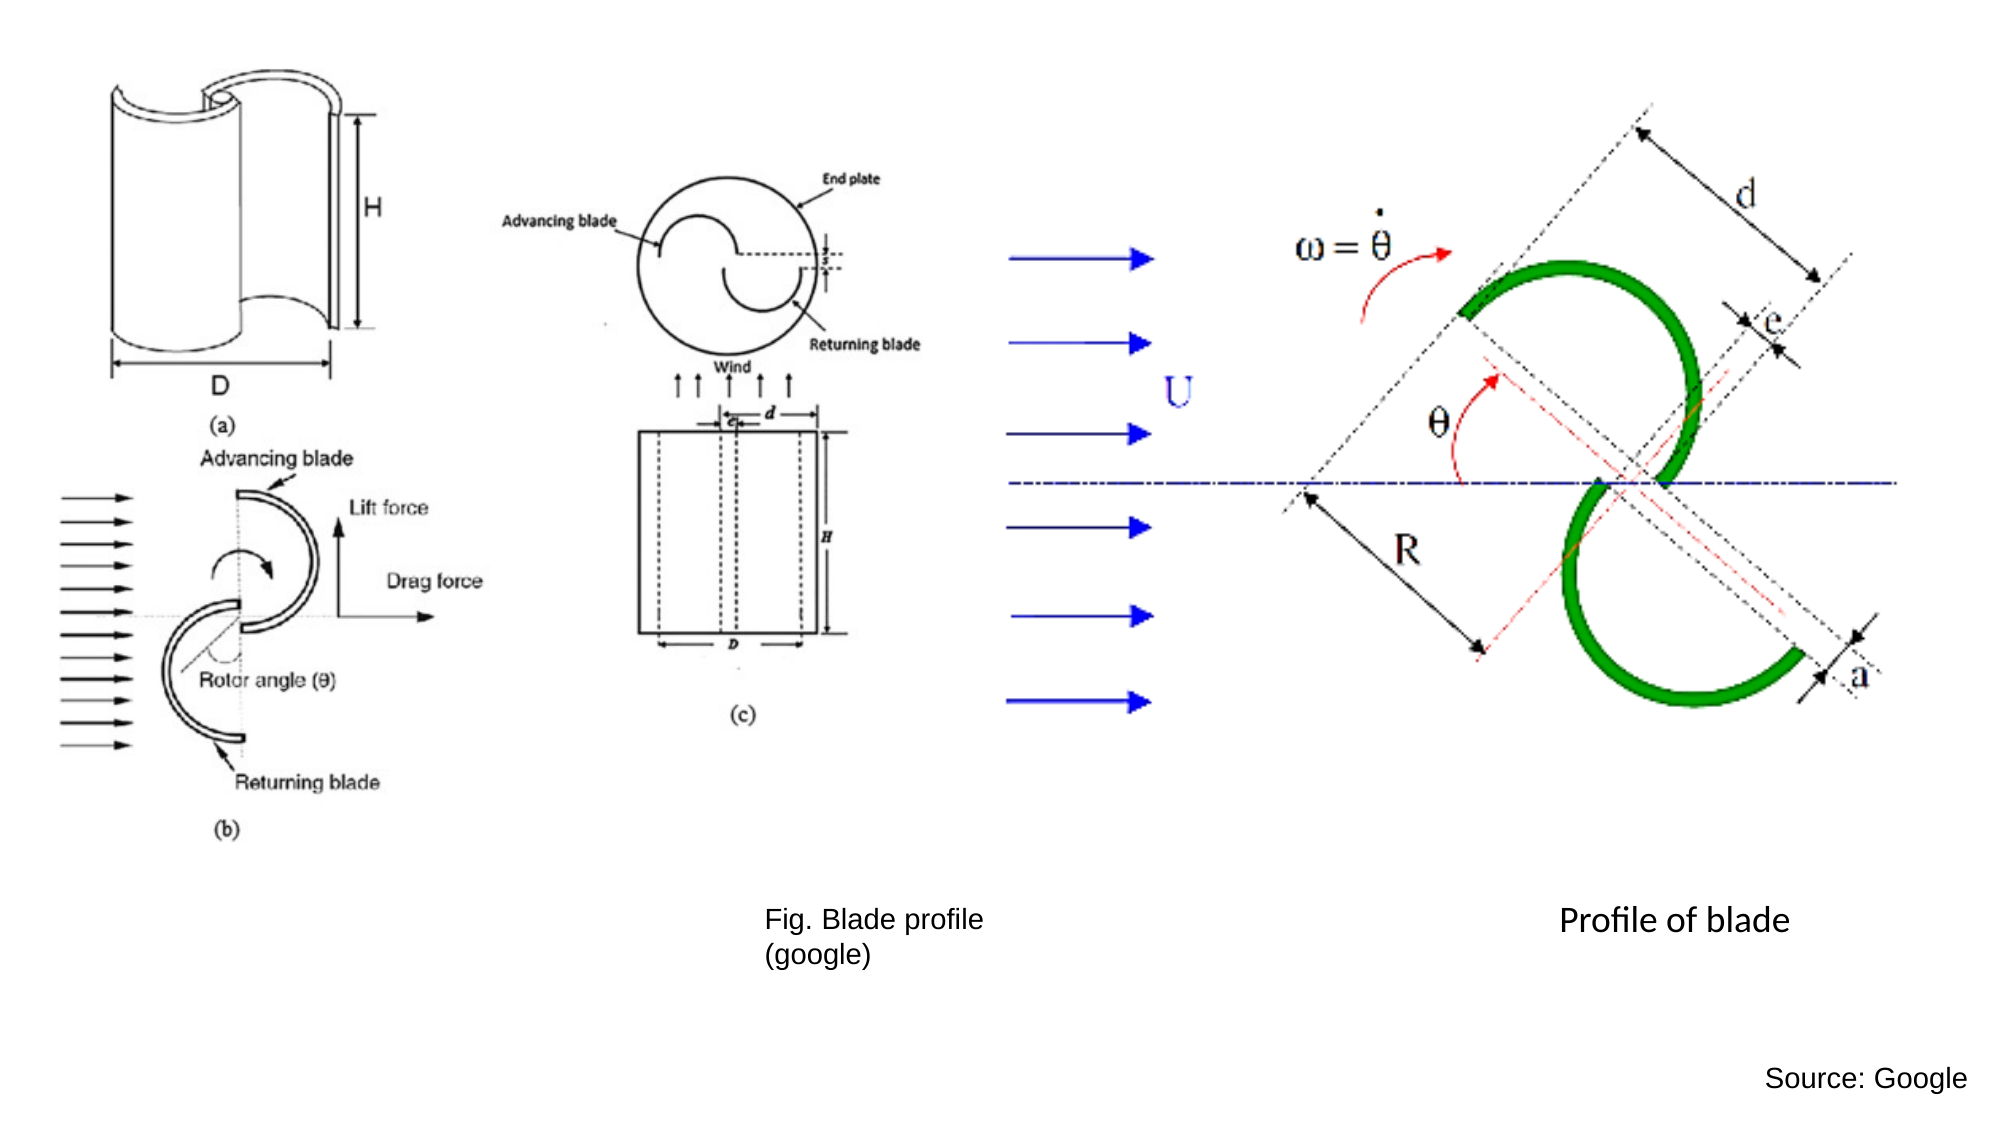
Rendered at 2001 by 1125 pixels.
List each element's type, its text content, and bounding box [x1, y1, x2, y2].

text_box Source: Google [1750, 1051, 2000, 1102]
picture [974, 91, 1917, 739]
picture [57, 68, 923, 842]
text_box Fig. Blade profile (google) [749, 892, 1051, 978]
text_box Profile of blade [1544, 887, 1841, 948]
